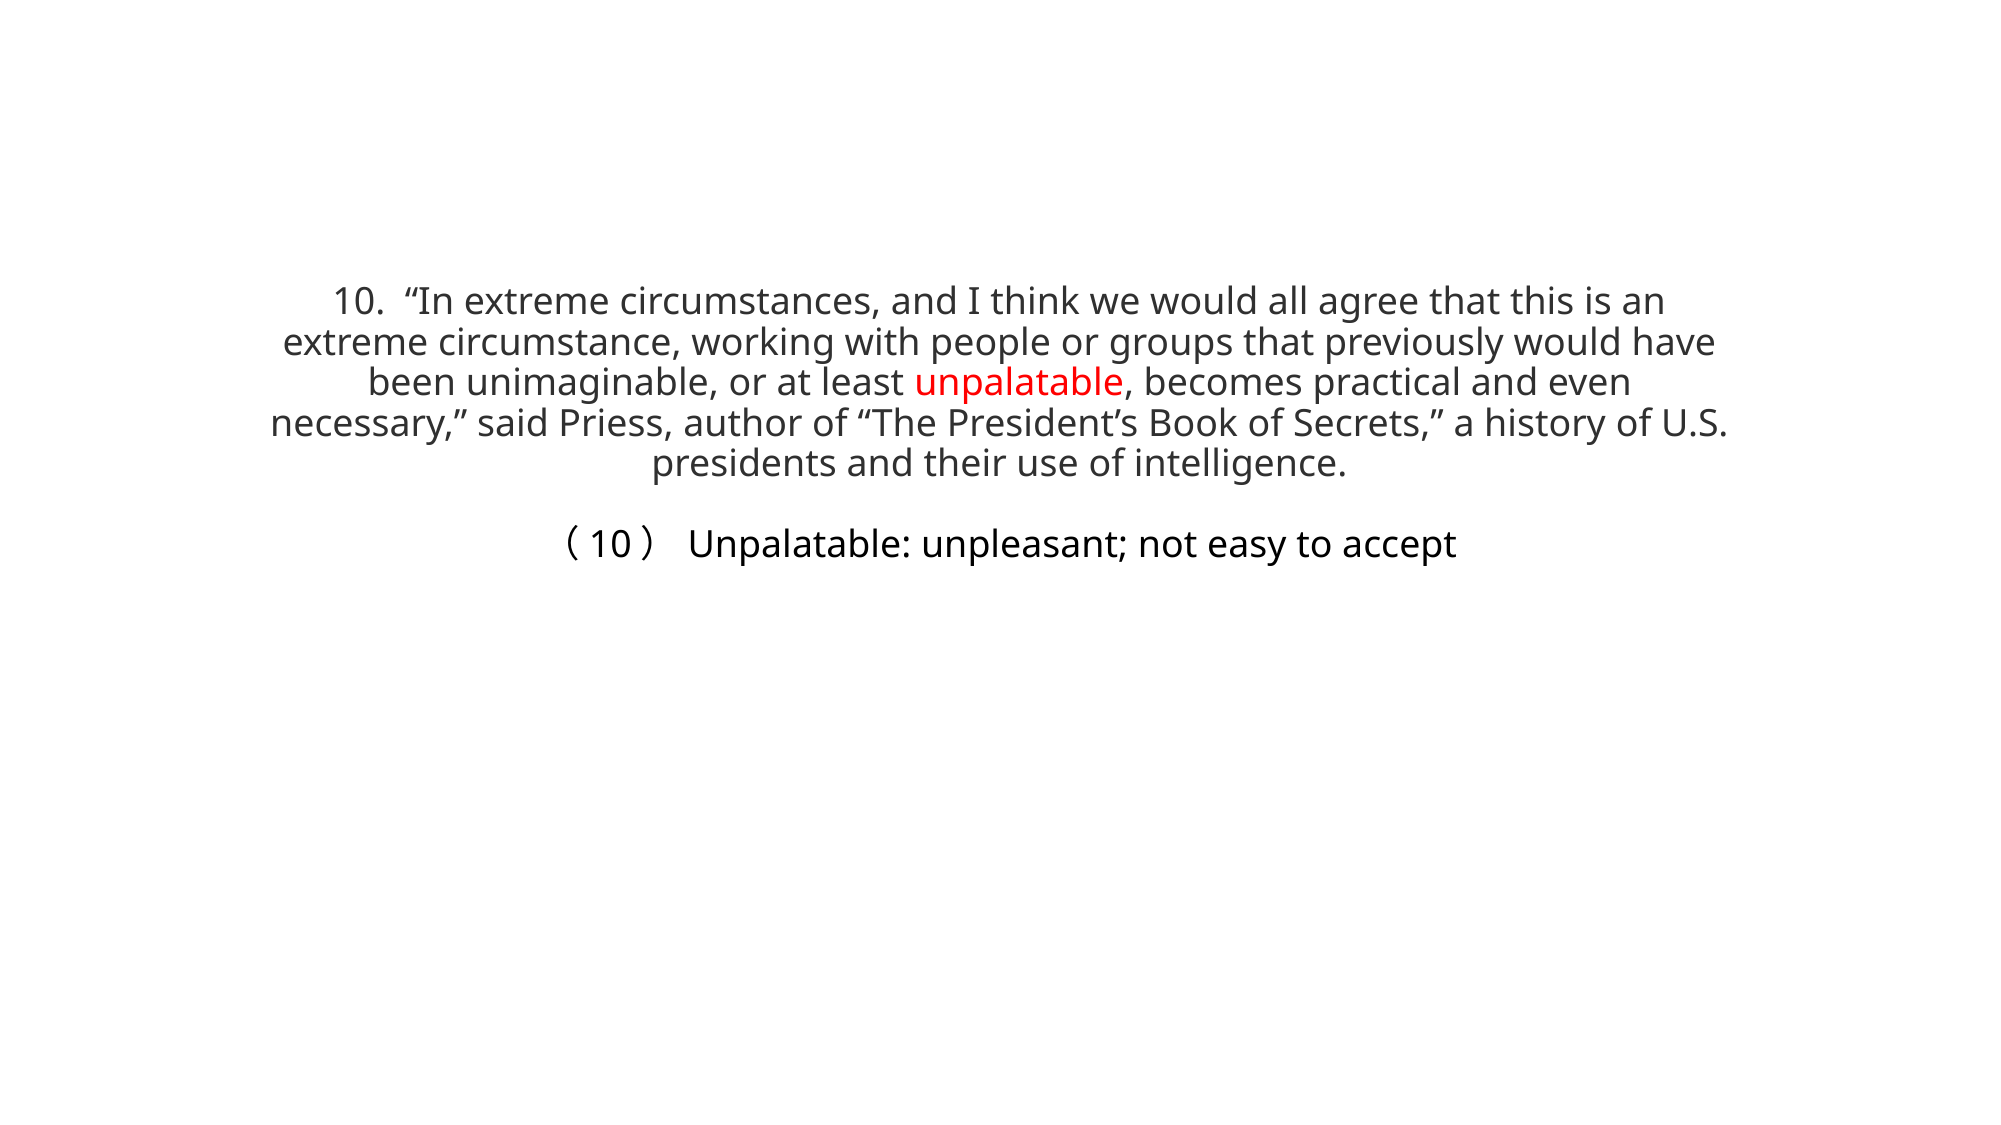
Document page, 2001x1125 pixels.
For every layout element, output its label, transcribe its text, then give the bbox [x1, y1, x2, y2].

title 10. “In extreme circumstances, and I think we would all agree that this is an extreme circumstance, working with people or groups that previously would have been unimaginable, or at least unpalatable, becomes practical and even necessary,” said Priess, author of “The President’s Book of Secrets,” a history of U.S. presidents and their use of intelligence. （10）Unpalatable: unpleasant; not easy to accept [249, 184, 1750, 659]
